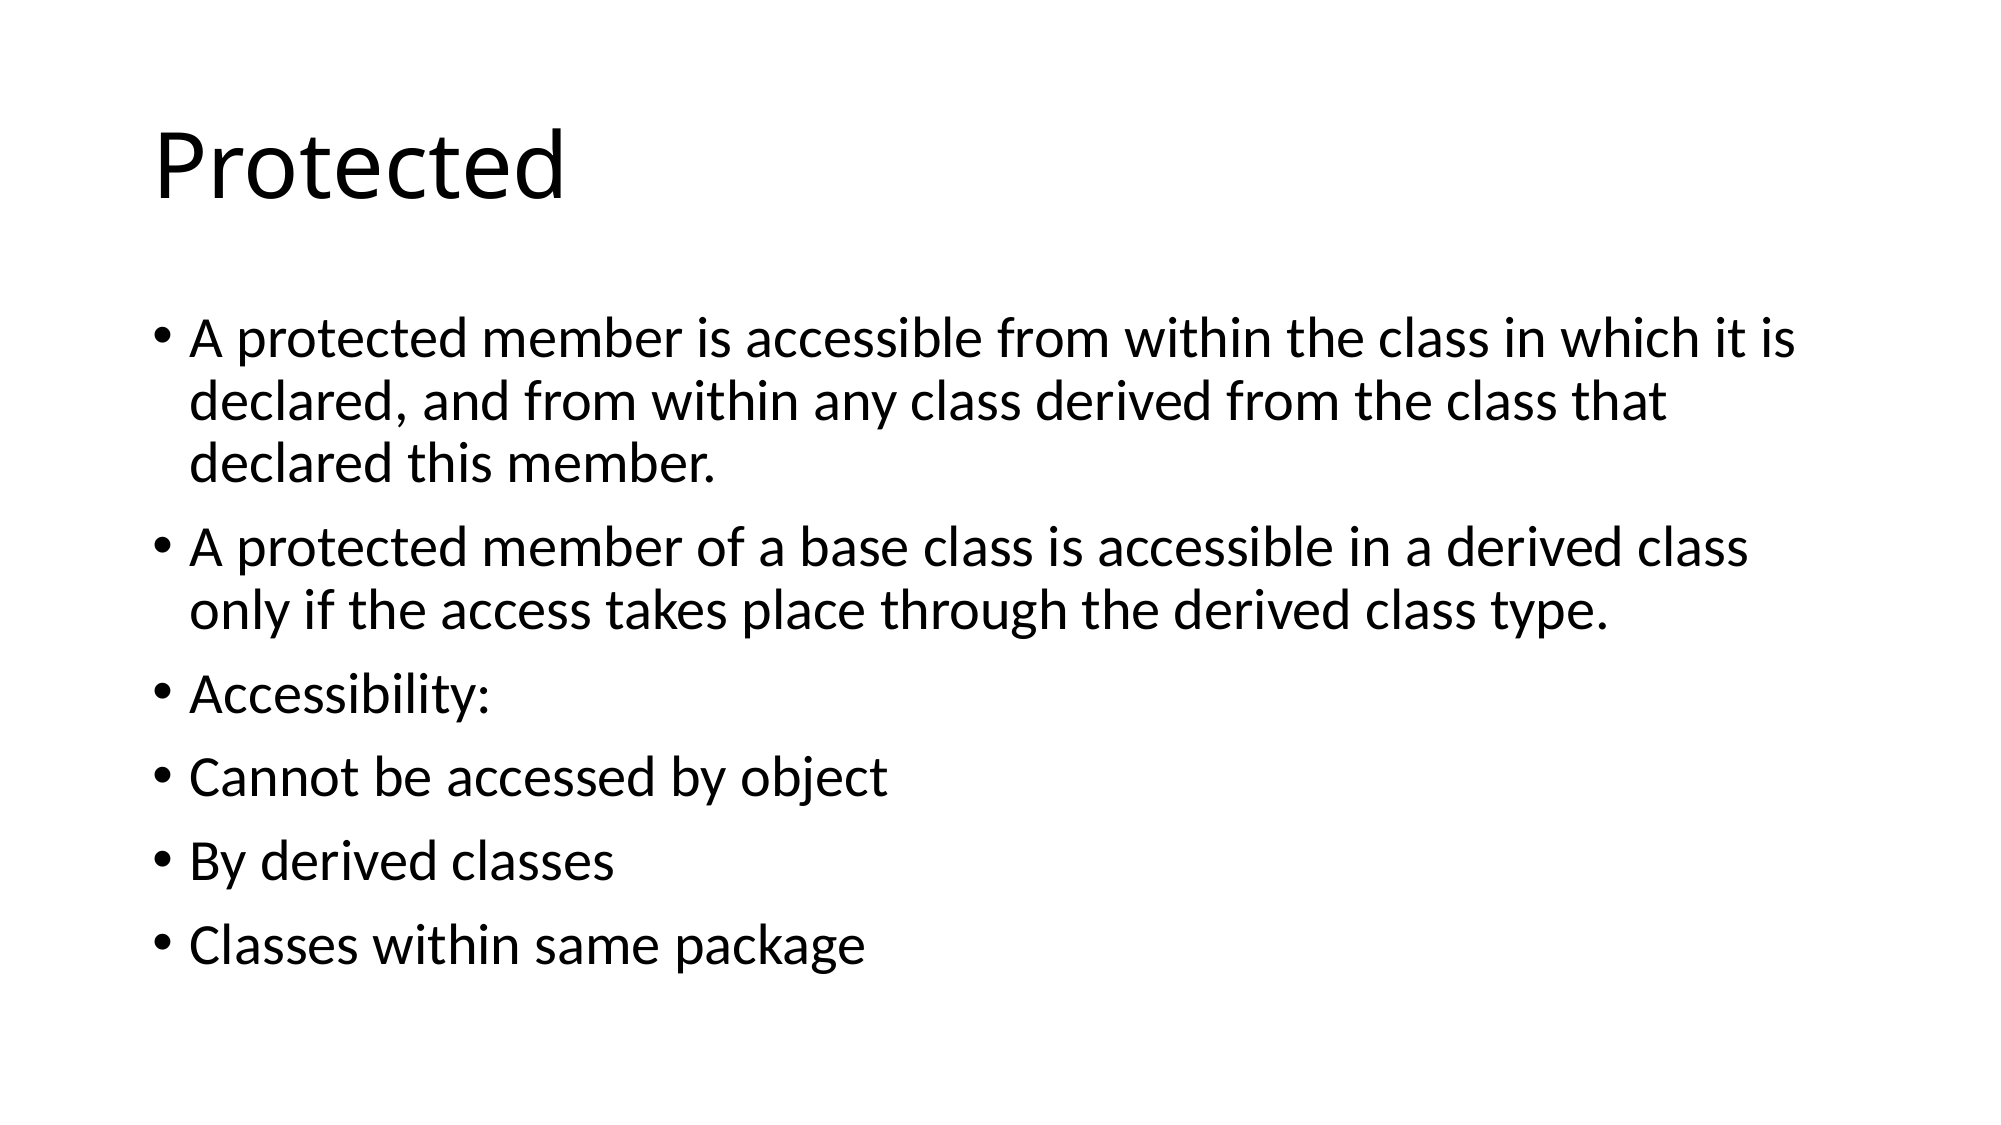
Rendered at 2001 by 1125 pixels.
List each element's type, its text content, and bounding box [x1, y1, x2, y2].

title Protected [137, 59, 1863, 278]
list A protected member is accessible from within the class in which it is declared, and from within any class derived from the class that declared this member. A protected member of a base class is accessible in a derived class only if the access takes place through the derived class type. Accessibility: Cannot be accessed by object By derived classes Classes within same package [137, 299, 1863, 1014]
